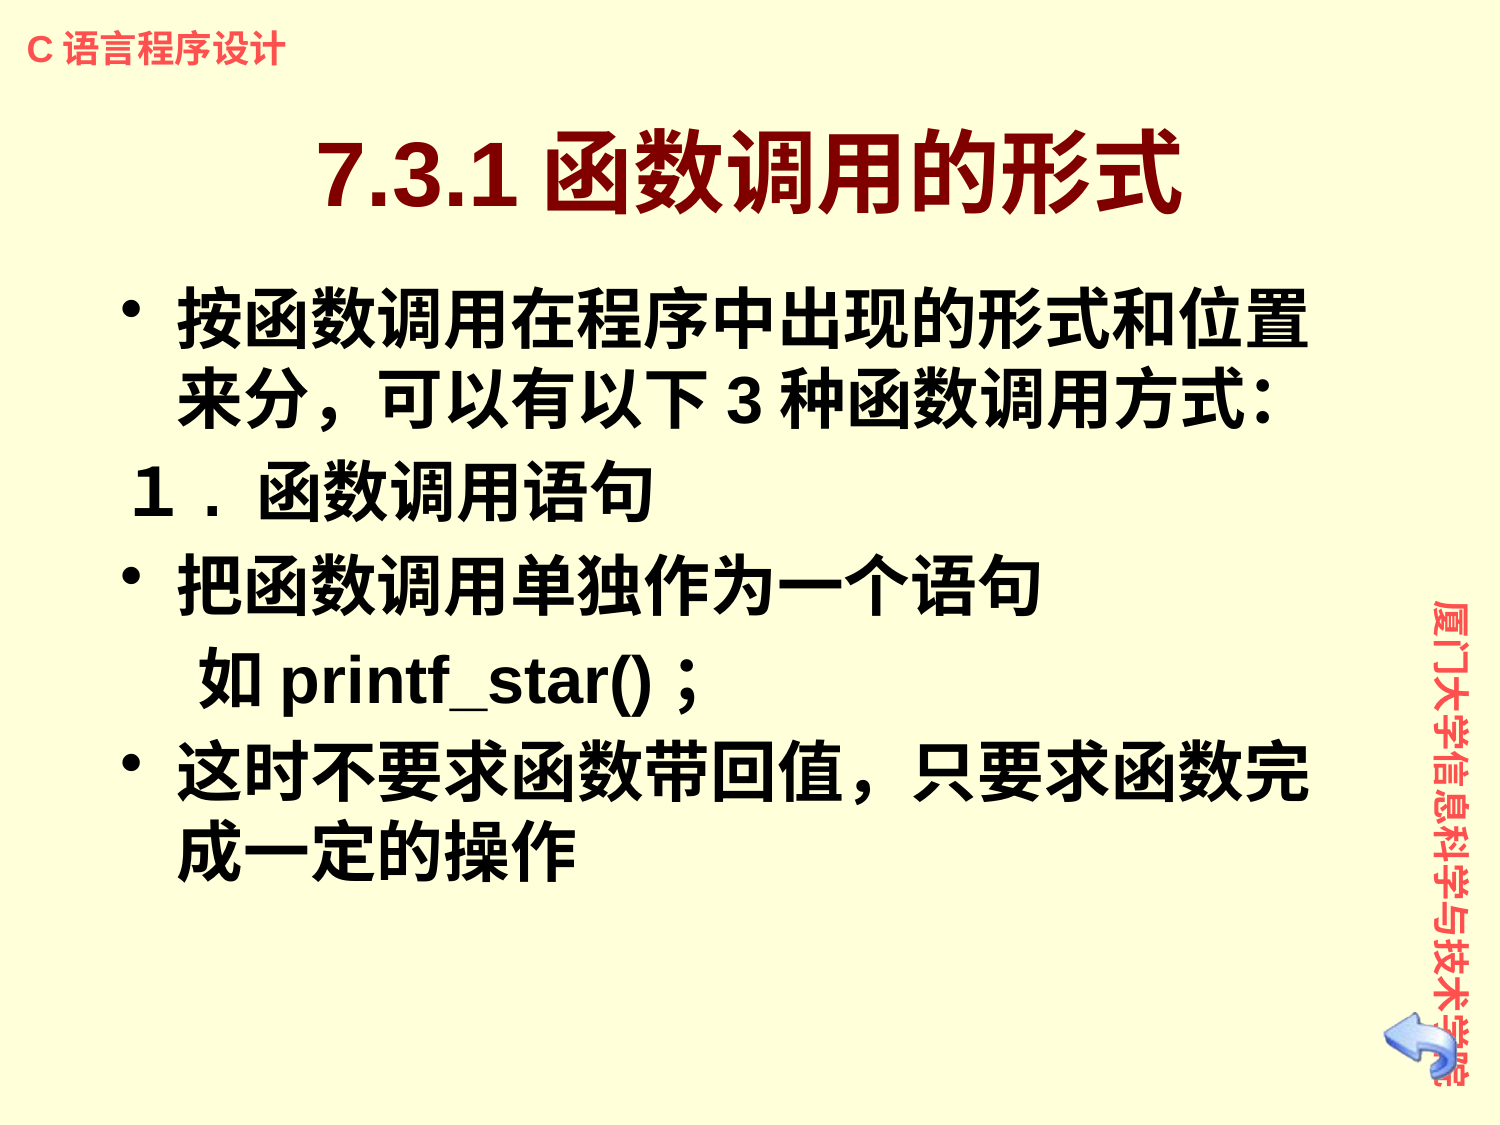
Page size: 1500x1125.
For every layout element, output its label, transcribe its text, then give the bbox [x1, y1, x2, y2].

list 按函数调用在程序中出现的形式和位置来分，可以有以下3种函数调用方式： １. 函数调用语句 把函数调用单独作为一个语句 如printf_star()； 这时不要求函数带回值，只要求函数完成一定的操作 [105, 269, 1372, 1008]
title 7.3.1函数调用的形式 [23, 107, 1477, 234]
picture [1382, 1007, 1461, 1086]
